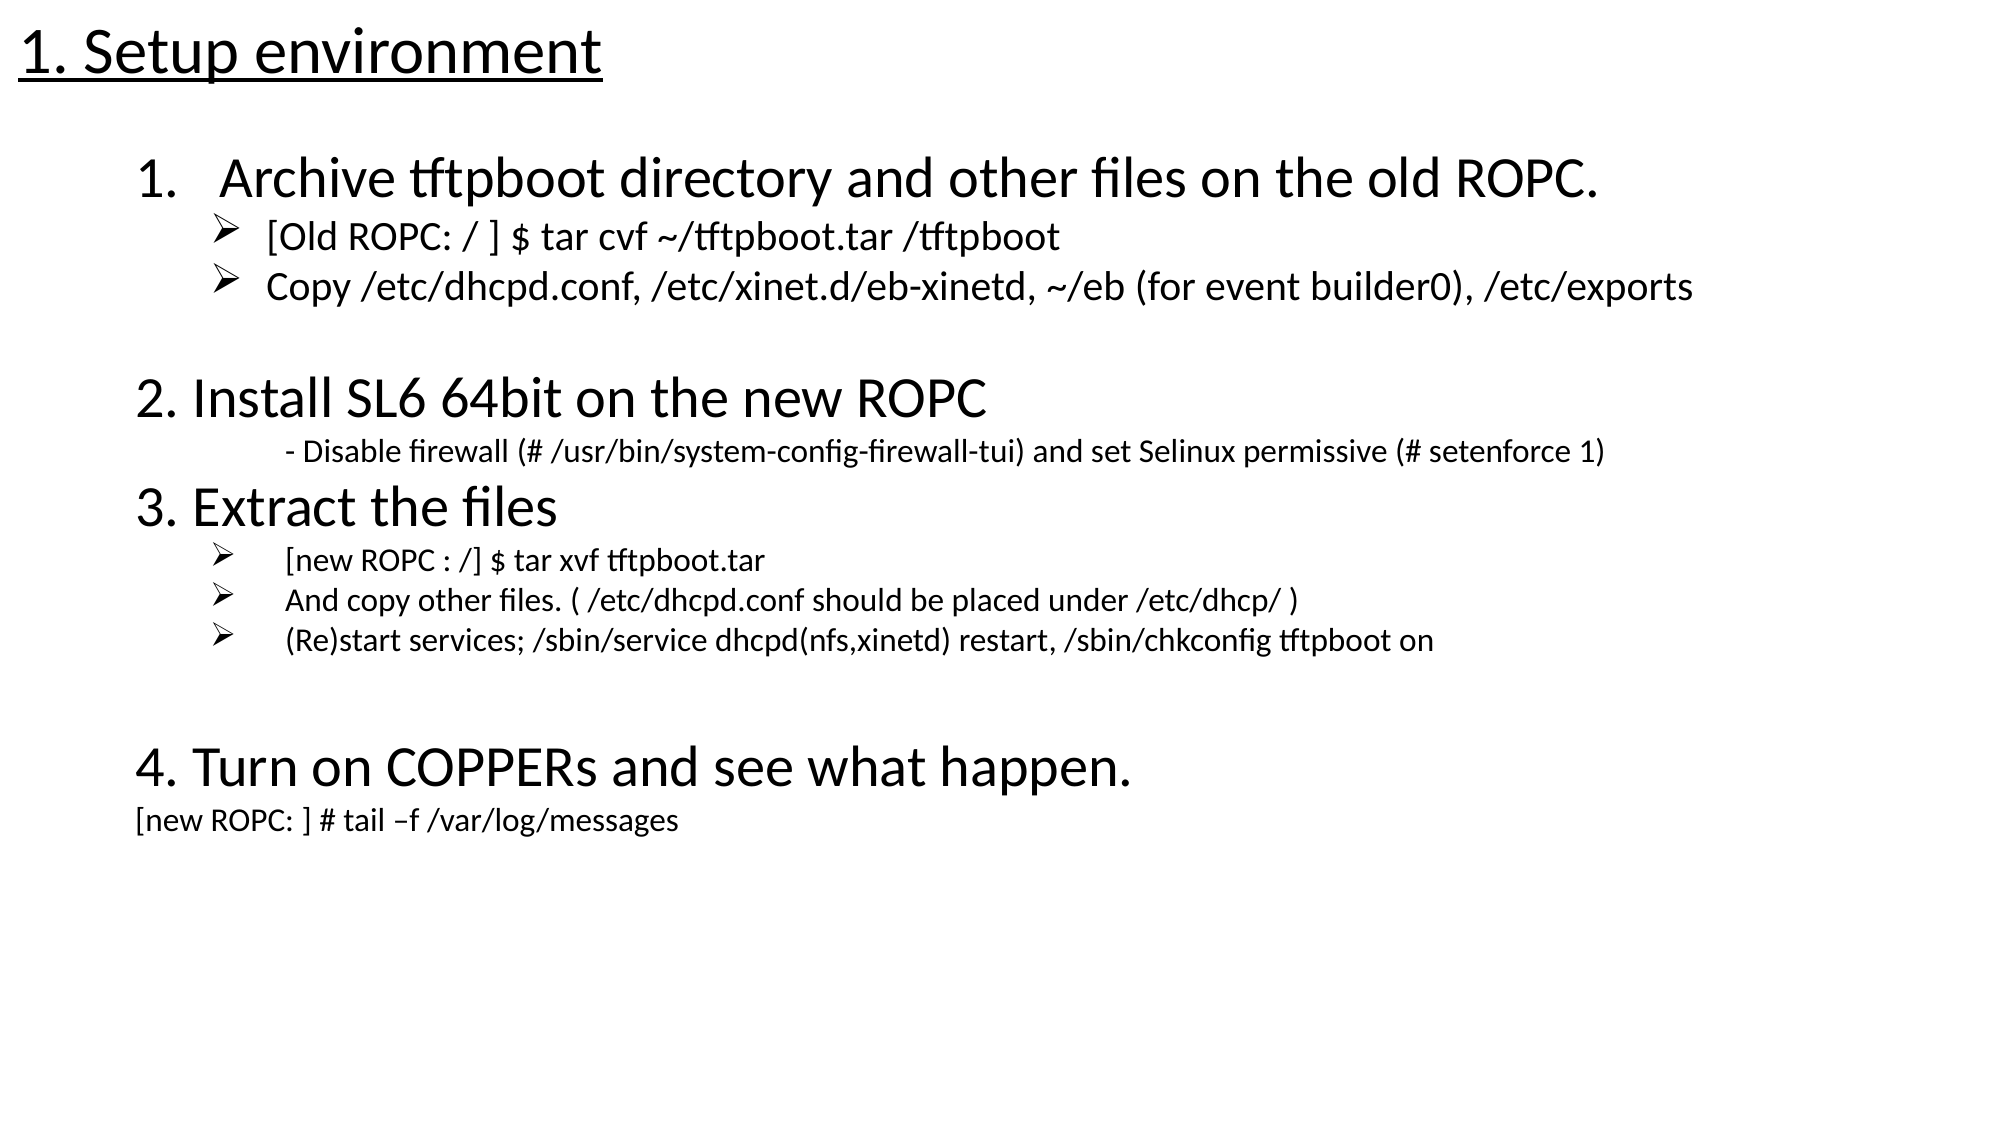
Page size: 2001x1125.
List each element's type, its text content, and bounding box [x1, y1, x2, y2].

text_box Archive tftpboot directory and other files on the old ROPC. [Old ROPC: / ] $ tar cvf ~/tftpboot.tar /tftpboot Copy /etc/dhcpd.conf, /etc/xinet.d/eb-xinetd, ~/eb (for event builder0), /etc/exports 2. Install SL6 64bit on the new ROPC - Disable firewall (# /usr/bin/system-config-firewall-tui) and set Selinux permissive (# setenforce 1) 3. Extract the files [new ROPC : /] $ tar xvf tftpboot.tar And copy other files. ( /etc/dhcpd.conf should be placed under /etc/dhcp/ ) (Re)start services; /sbin/service dhcpd(nfs,xinetd) restart, /sbin/chkconfig tftpboot on 4. Turn on COPPERs and see what happen. [new ROPC: ] # tail –f /var/log/messages [120, 131, 1709, 846]
text_box 1. Setup environment [3, 0, 618, 95]
